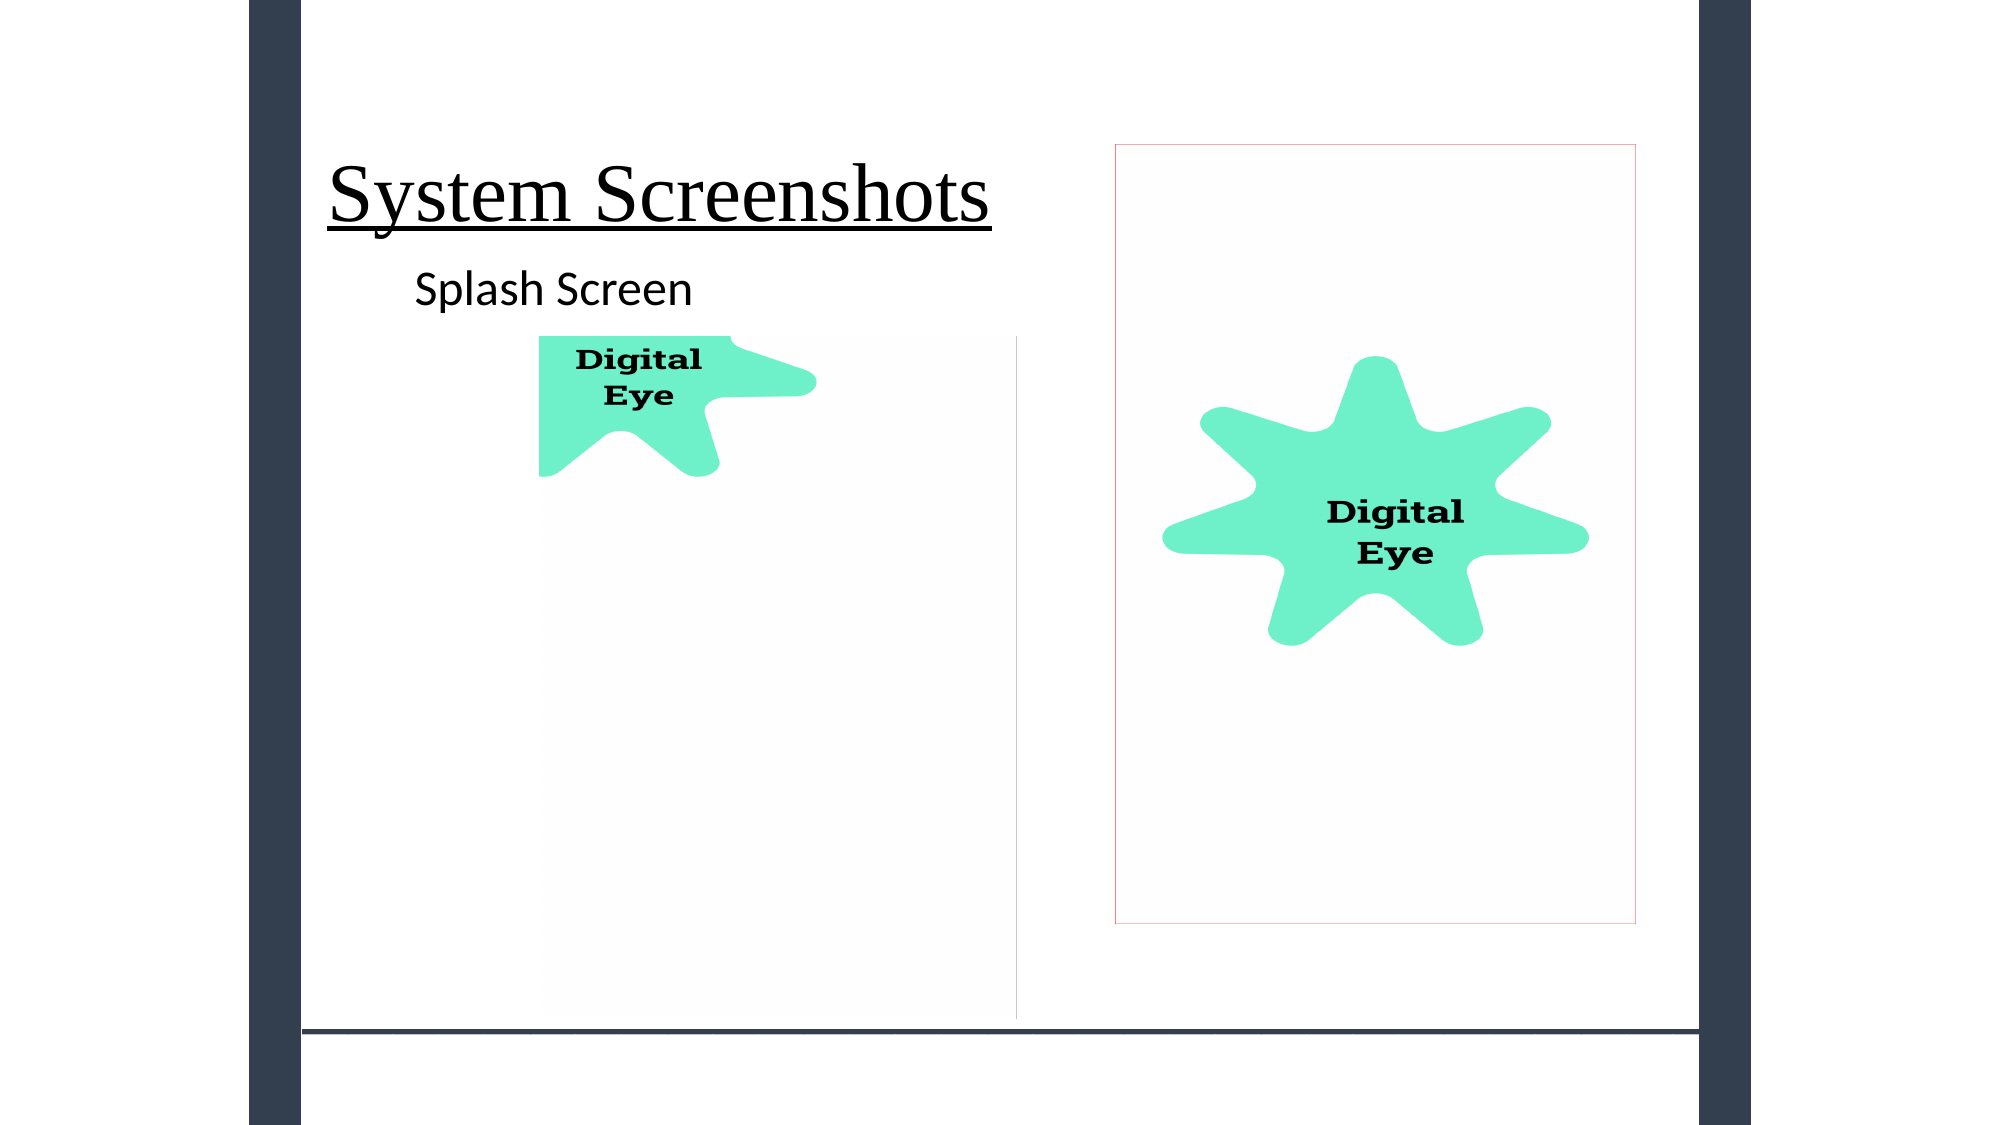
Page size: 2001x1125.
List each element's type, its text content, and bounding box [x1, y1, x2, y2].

text_box System Screenshots [312, 24, 1663, 185]
picture [538, 336, 1017, 1019]
text_box Splash Screen [324, 254, 1675, 1005]
text_box [1699, 0, 1751, 1125]
text_box _______________________________ [287, 923, 1750, 1049]
picture [1115, 144, 1636, 924]
text_box [249, 0, 301, 1125]
